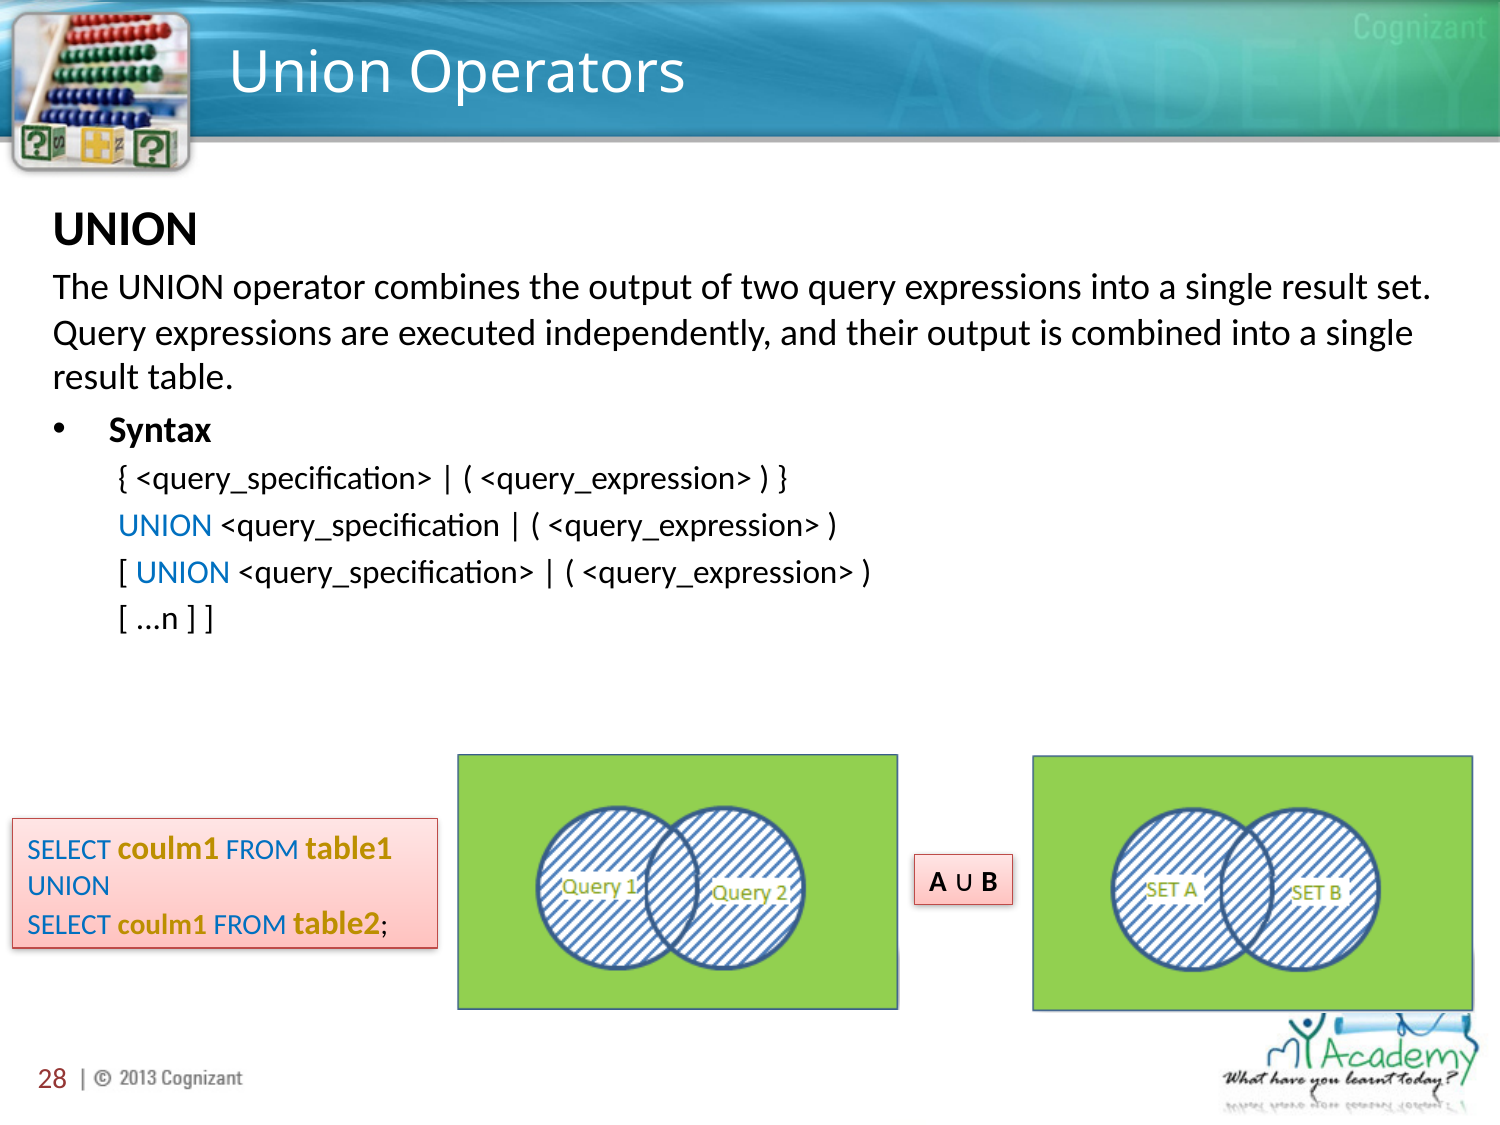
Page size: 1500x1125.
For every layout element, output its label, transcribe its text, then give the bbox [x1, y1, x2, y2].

slide_number 28 [22, 1052, 98, 1098]
list UNION The UNION operator combines the output of two query expressions into a single result set. Query expressions are executed independently, and their output is combined into a single result table. Syntax { <query_specification> | ( <query_expression> ) } UNION <query_specification | ( <query_expression> ) [ UNION <query_specification> | ( <query_expression> ) [ ...n ] ] [37, 187, 1463, 1000]
title Union Operators [213, 0, 1500, 163]
picture [0, 0, 1500, 1125]
text_box A ∪ B [914, 854, 1013, 905]
text_box SELECT coulm1 FROM table1 UNION SELECT coulm1 FROM table2; [12, 818, 438, 949]
